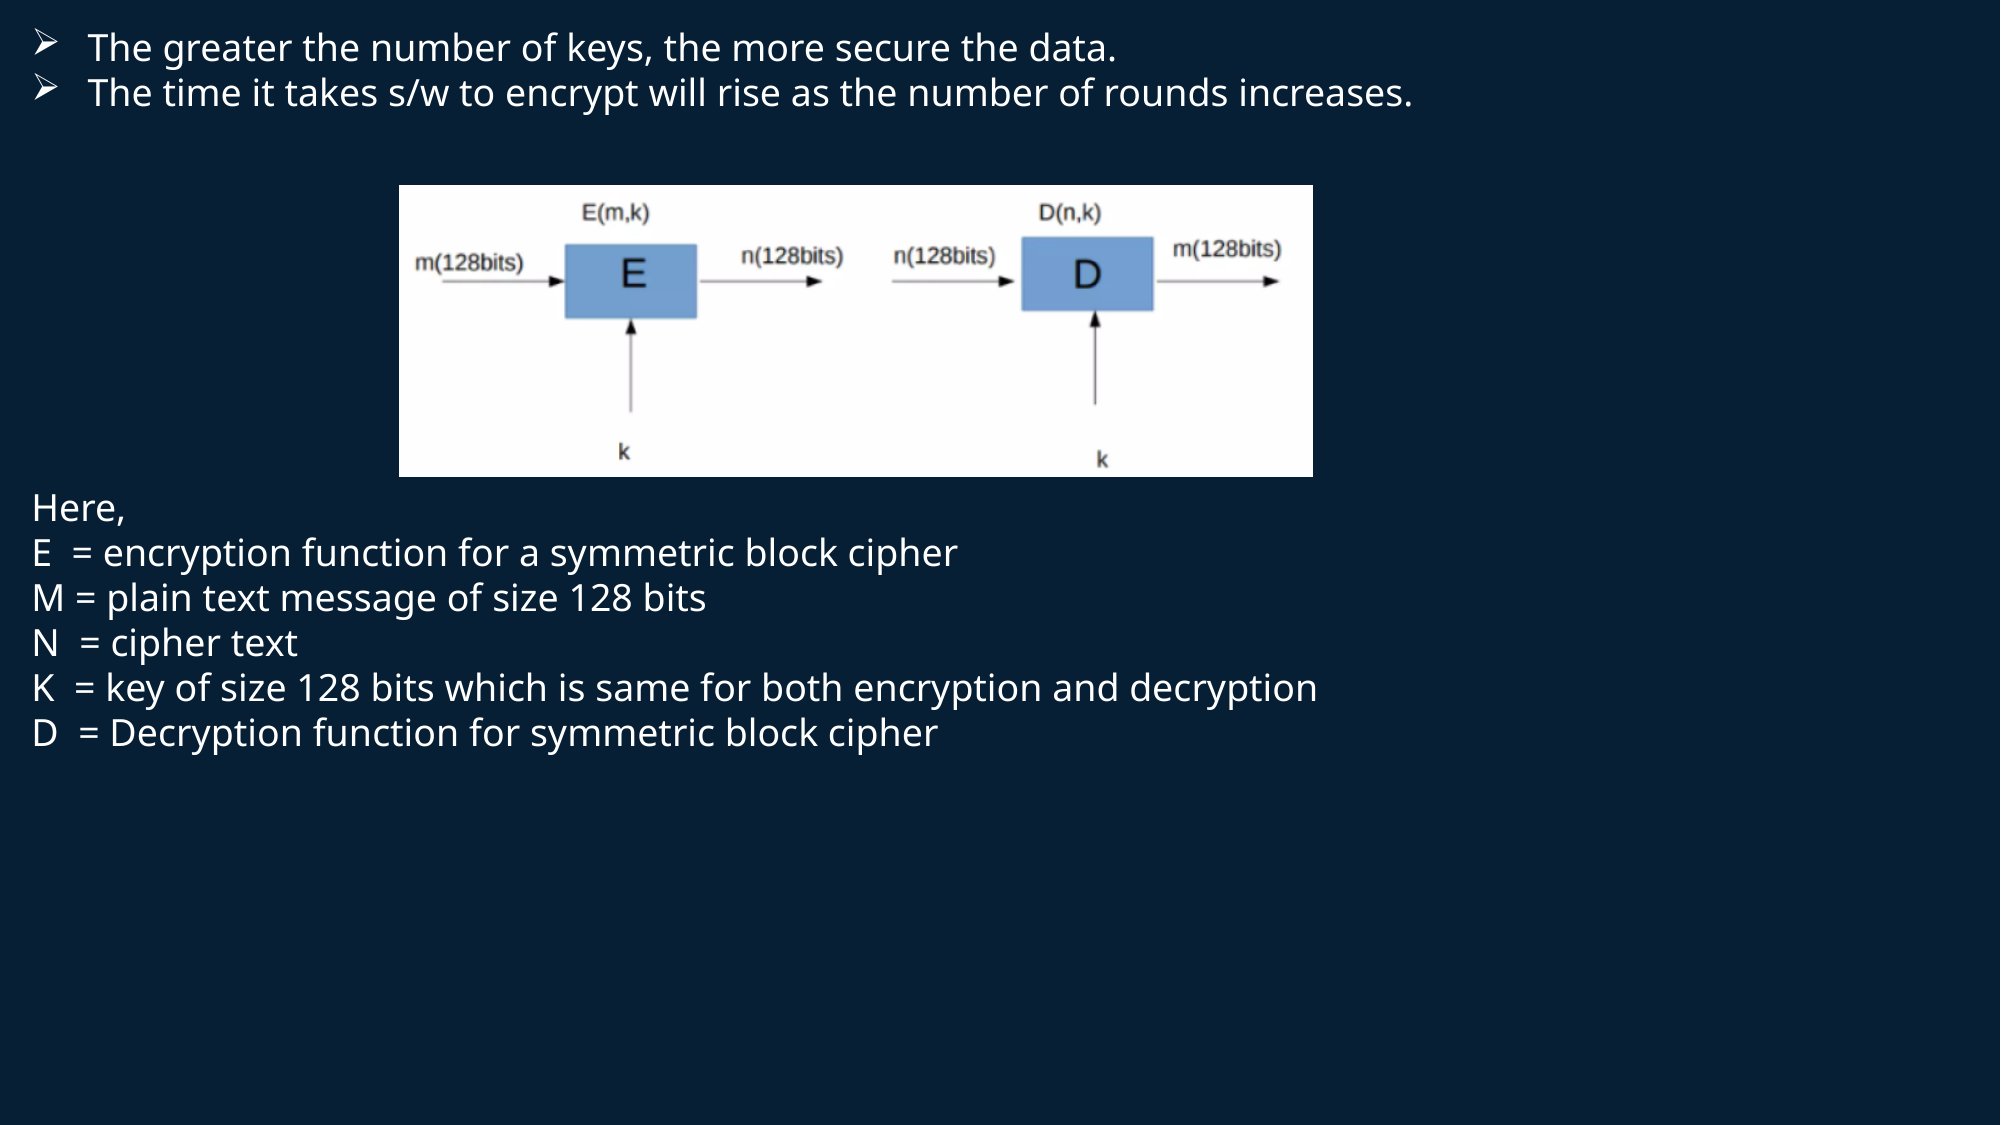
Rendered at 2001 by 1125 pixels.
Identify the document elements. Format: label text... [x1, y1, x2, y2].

picture [399, 184, 1313, 477]
text_box Here, E = encryption function for a symmetric block cipher M = plain text message of size 128 bits N = cipher text K = key of size 128 bits which is same for both encryption and decryption D = Decryption function for symmetric block cipher [16, 476, 2000, 762]
text_box The greater the number of keys, the more secure the data. The time it takes s/w to encrypt will rise as the number of rounds increases. [16, 16, 2000, 122]
